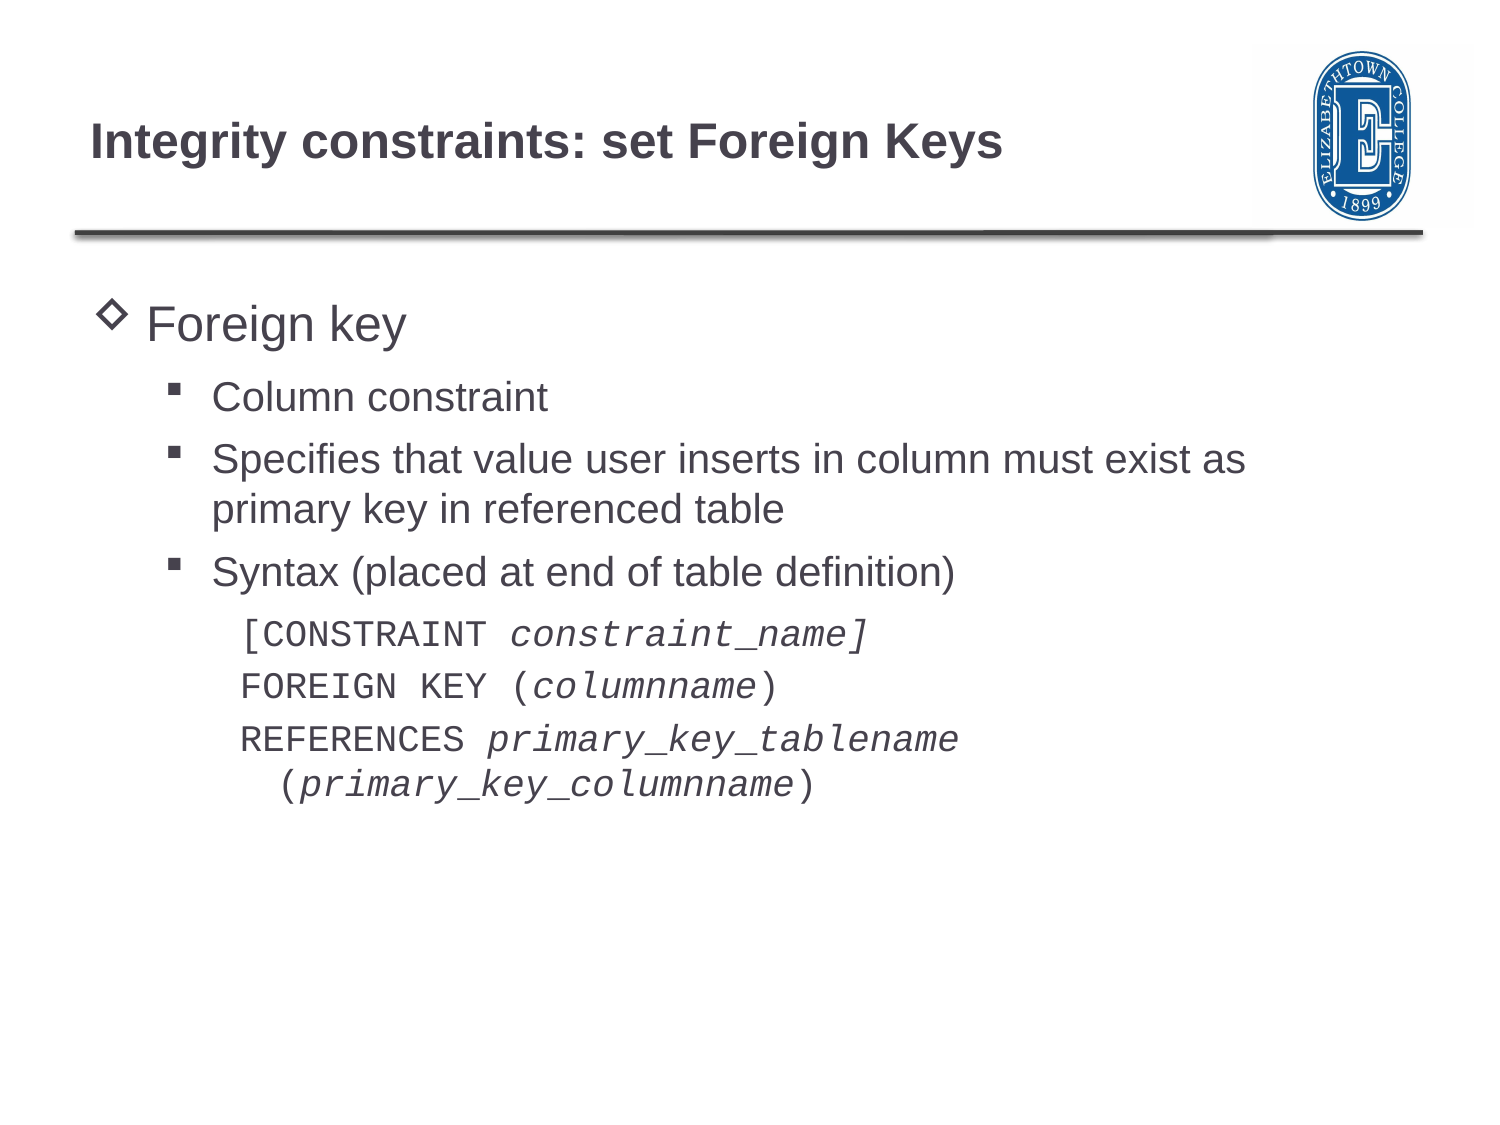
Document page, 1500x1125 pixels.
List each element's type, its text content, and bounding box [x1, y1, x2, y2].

picture [1272, 44, 1474, 228]
title Integrity constraints: set Foreign Keys [74, 44, 1272, 233]
list Foreign key Column constraint Specifies that value user inserts in column must exist as primary key in referenced table Syntax (placed at end of table definition) [CONSTRAINT constraint_name] FOREIGN KEY (columnname) REFERENCES primary_key_tablename (primary_key_columnname) [75, 283, 1369, 657]
